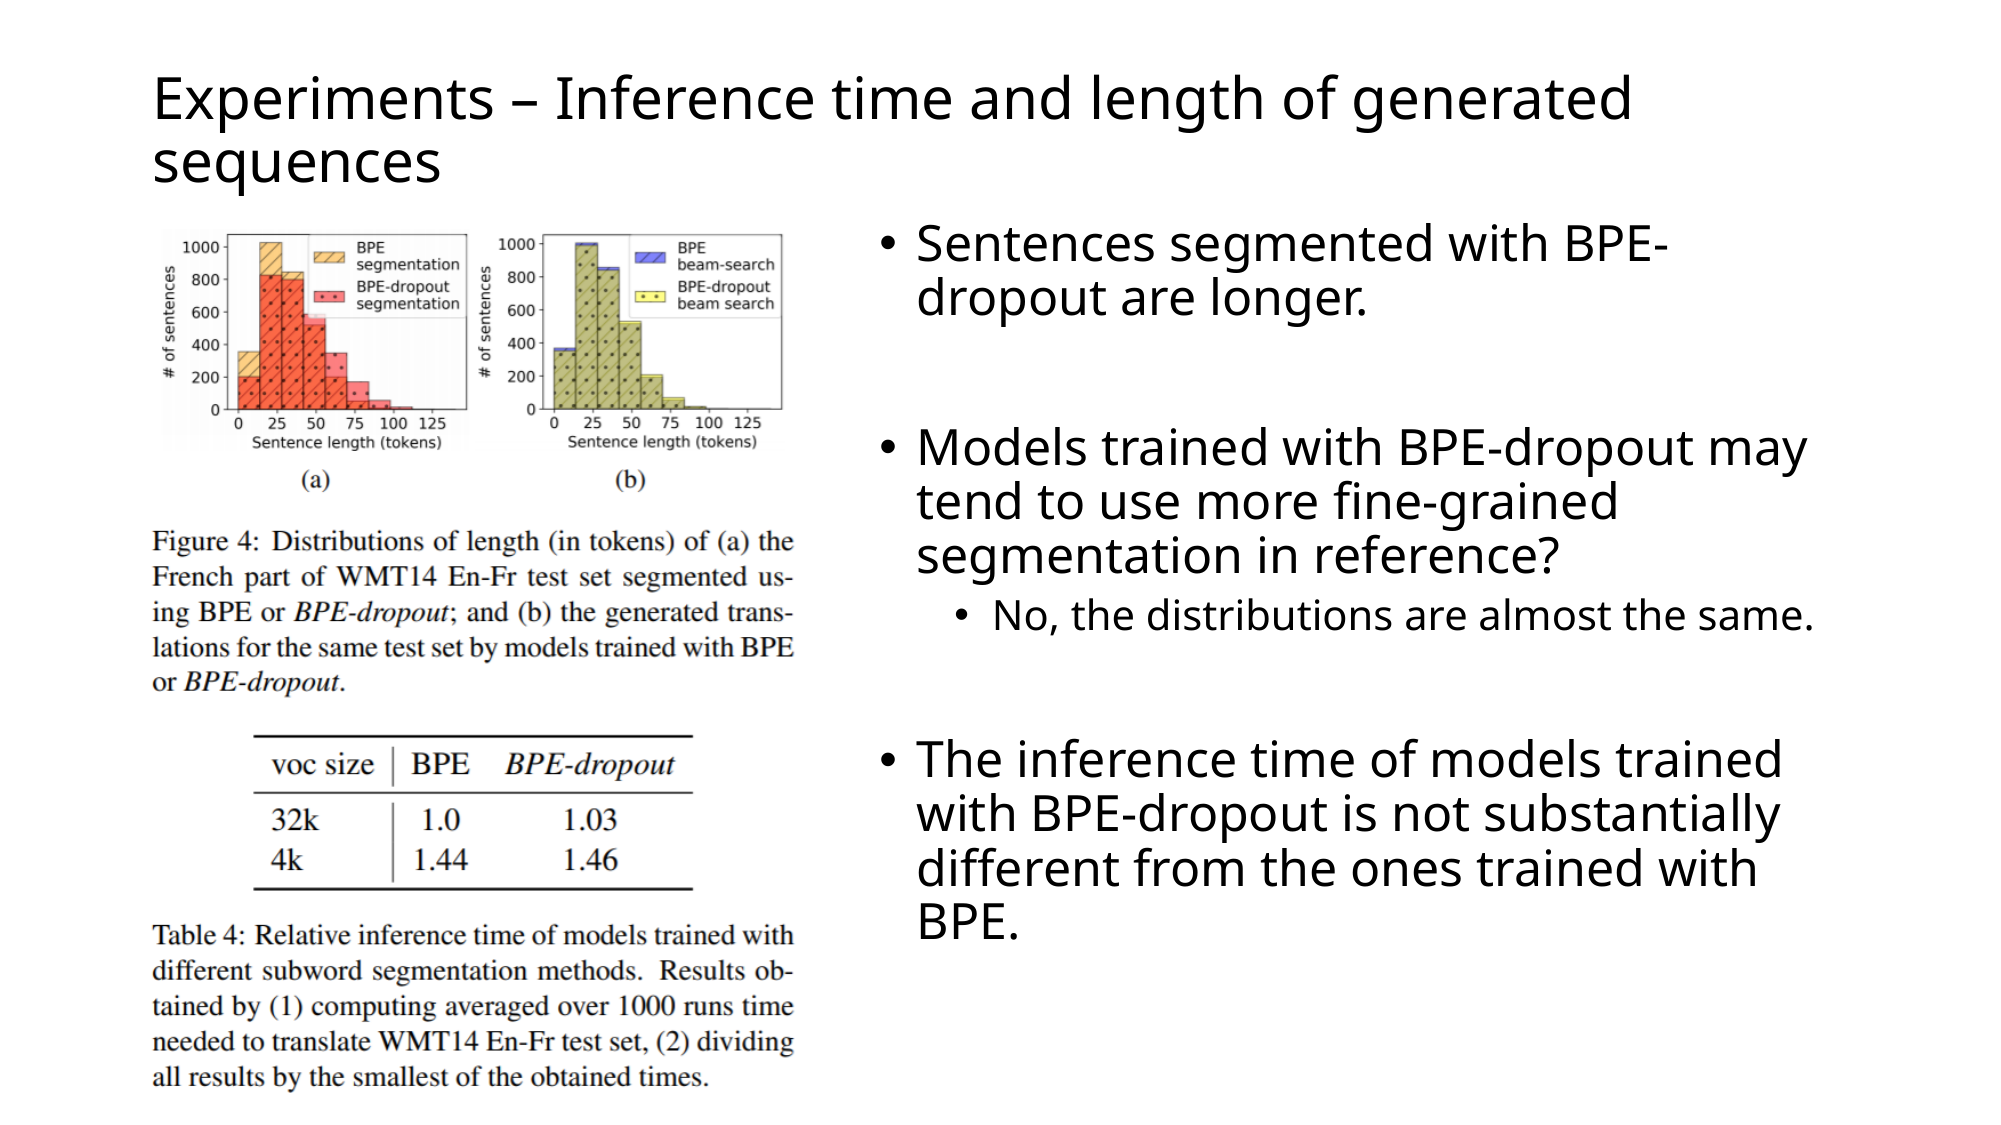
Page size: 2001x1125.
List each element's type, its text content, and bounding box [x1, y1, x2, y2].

list Sentences segmented with BPE-dropout are longer. Models trained with BPE-dropout may tend to use more fine-grained segmentation in reference? No, the distributions are almost the same. The inference time of models trained with BPE-dropout is not substantially different from the ones trained with BPE. [864, 210, 1863, 1102]
title Experiments – Inference time and length of generated sequences [137, 23, 1863, 241]
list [137, 210, 814, 1102]
